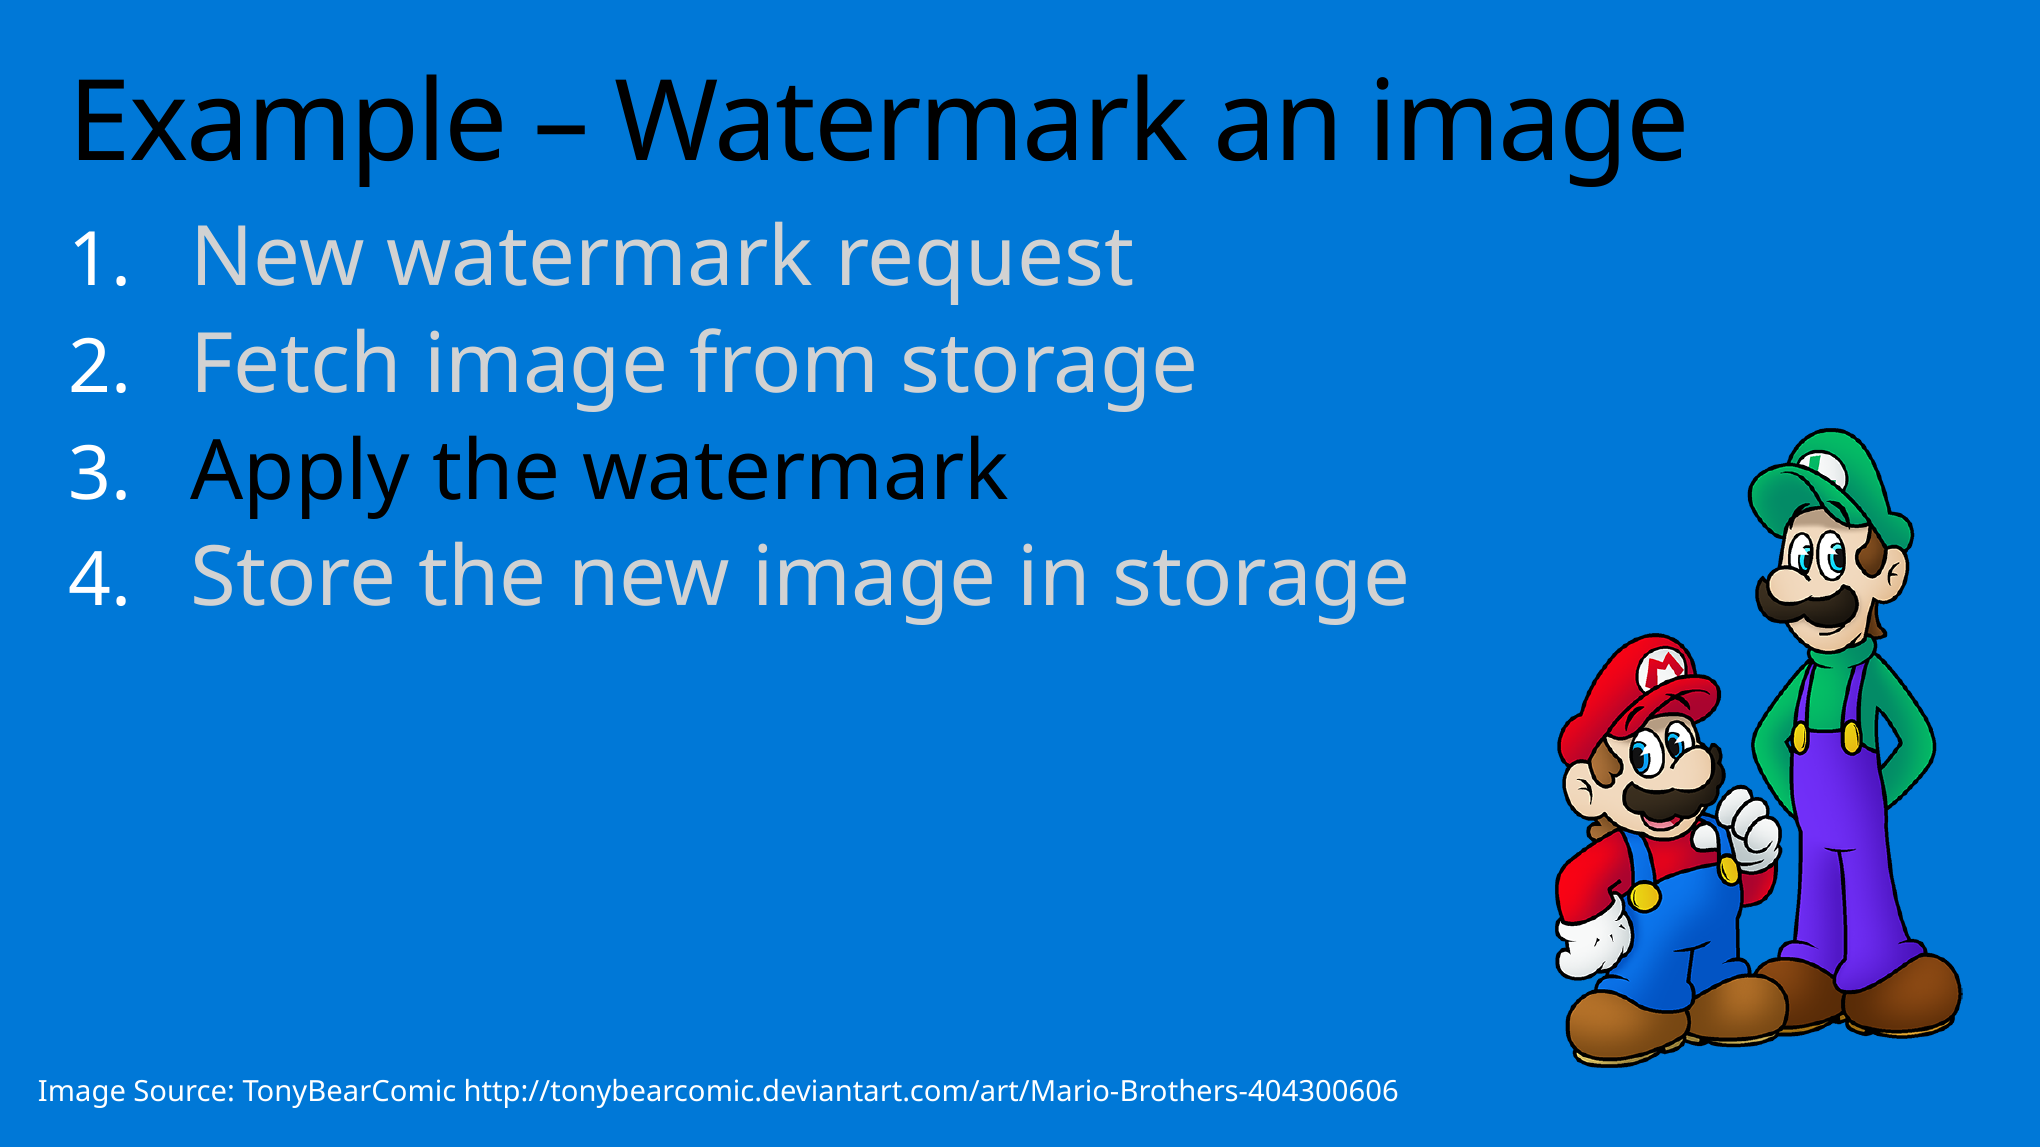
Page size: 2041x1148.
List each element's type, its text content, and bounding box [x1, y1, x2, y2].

title Example – Watermark an image [45, 48, 1996, 199]
picture [1544, 423, 1971, 1073]
text_box Image Source: TonyBearComic http://tonybearcomic.deviantart.com/art/Mario-Brothers-404300606 [7, 1060, 1431, 1124]
list New watermark request Fetch image from storage Apply the watermark Store the new image in storage [45, 199, 1996, 654]
